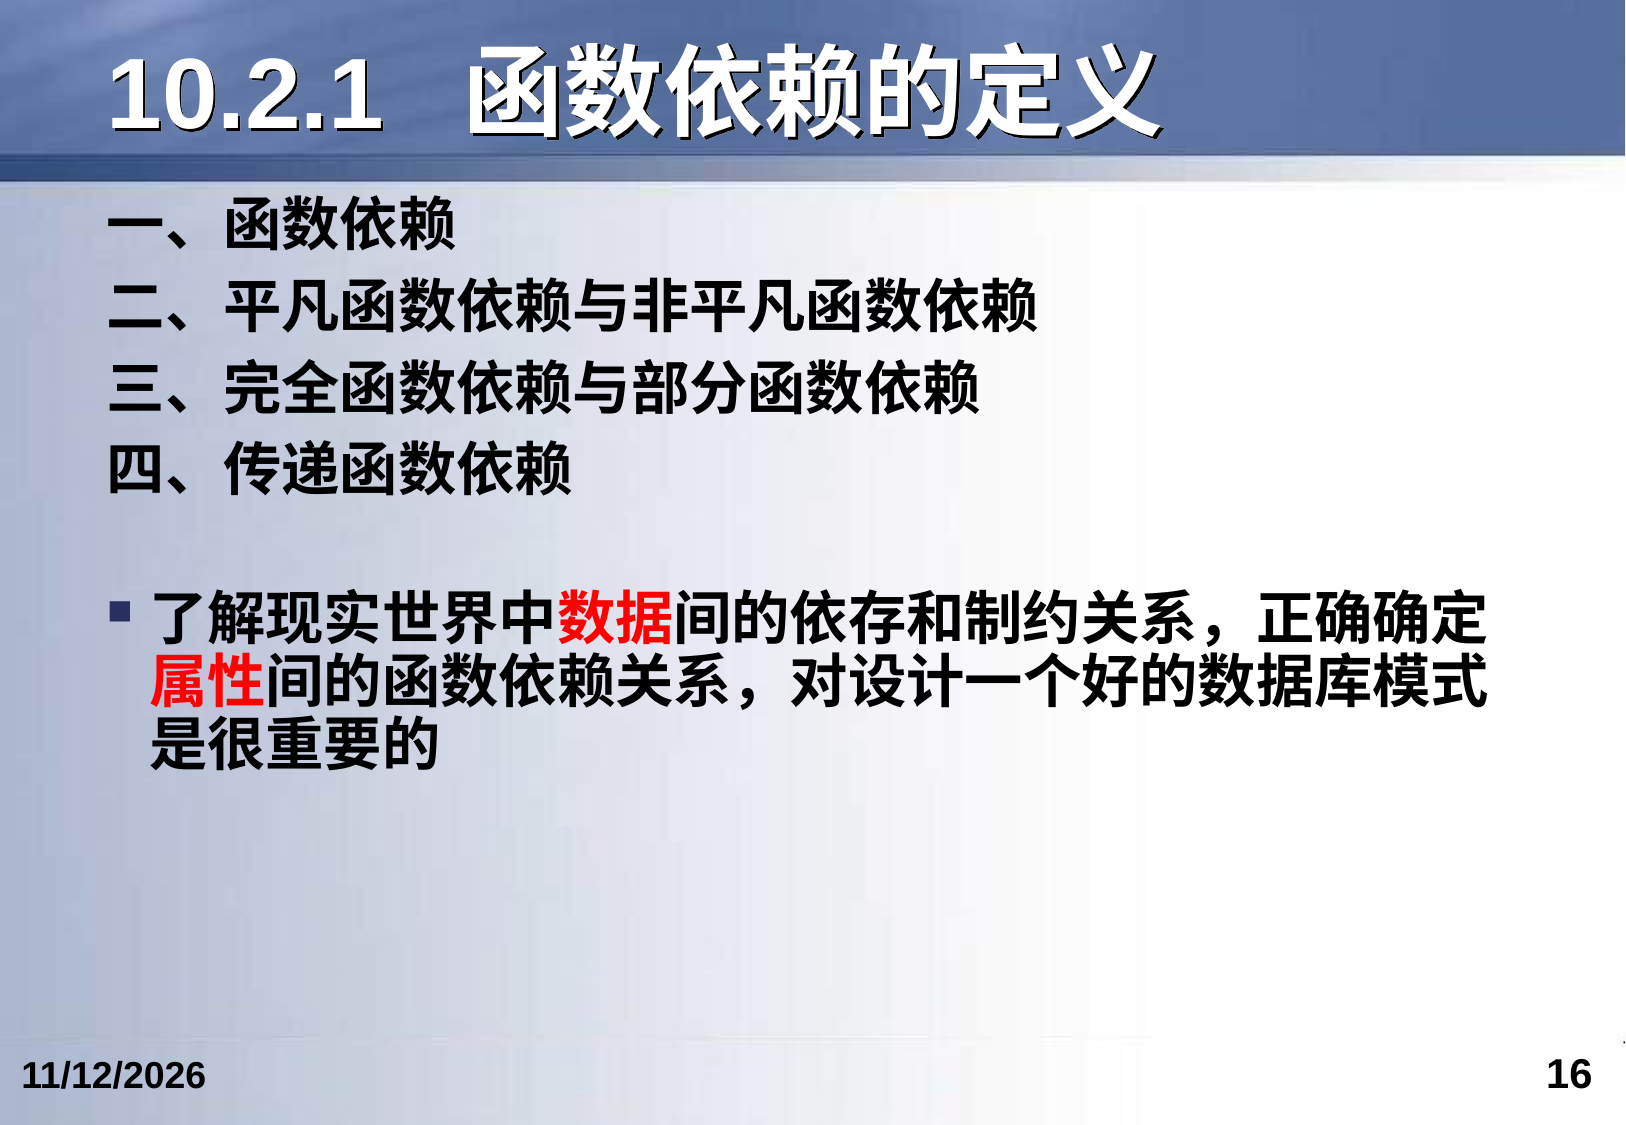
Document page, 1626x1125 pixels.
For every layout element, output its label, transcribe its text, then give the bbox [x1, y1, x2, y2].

slide_number 16 [1201, 1037, 1612, 1124]
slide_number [2, 1041, 380, 1125]
picture [0, 0, 1626, 1125]
list 一、函数依赖 二、平凡函数依赖与非平凡函数依赖 三、完全函数依赖与部分函数依赖 四、传递函数依赖 了解现实世界中数据间的依存和制约关系，正确确定属性间的函数依赖关系，对设计一个好的数据库模式是很重要的 [106, 187, 1510, 791]
title 10.2.1 函数依赖的定义 [106, 41, 1554, 150]
